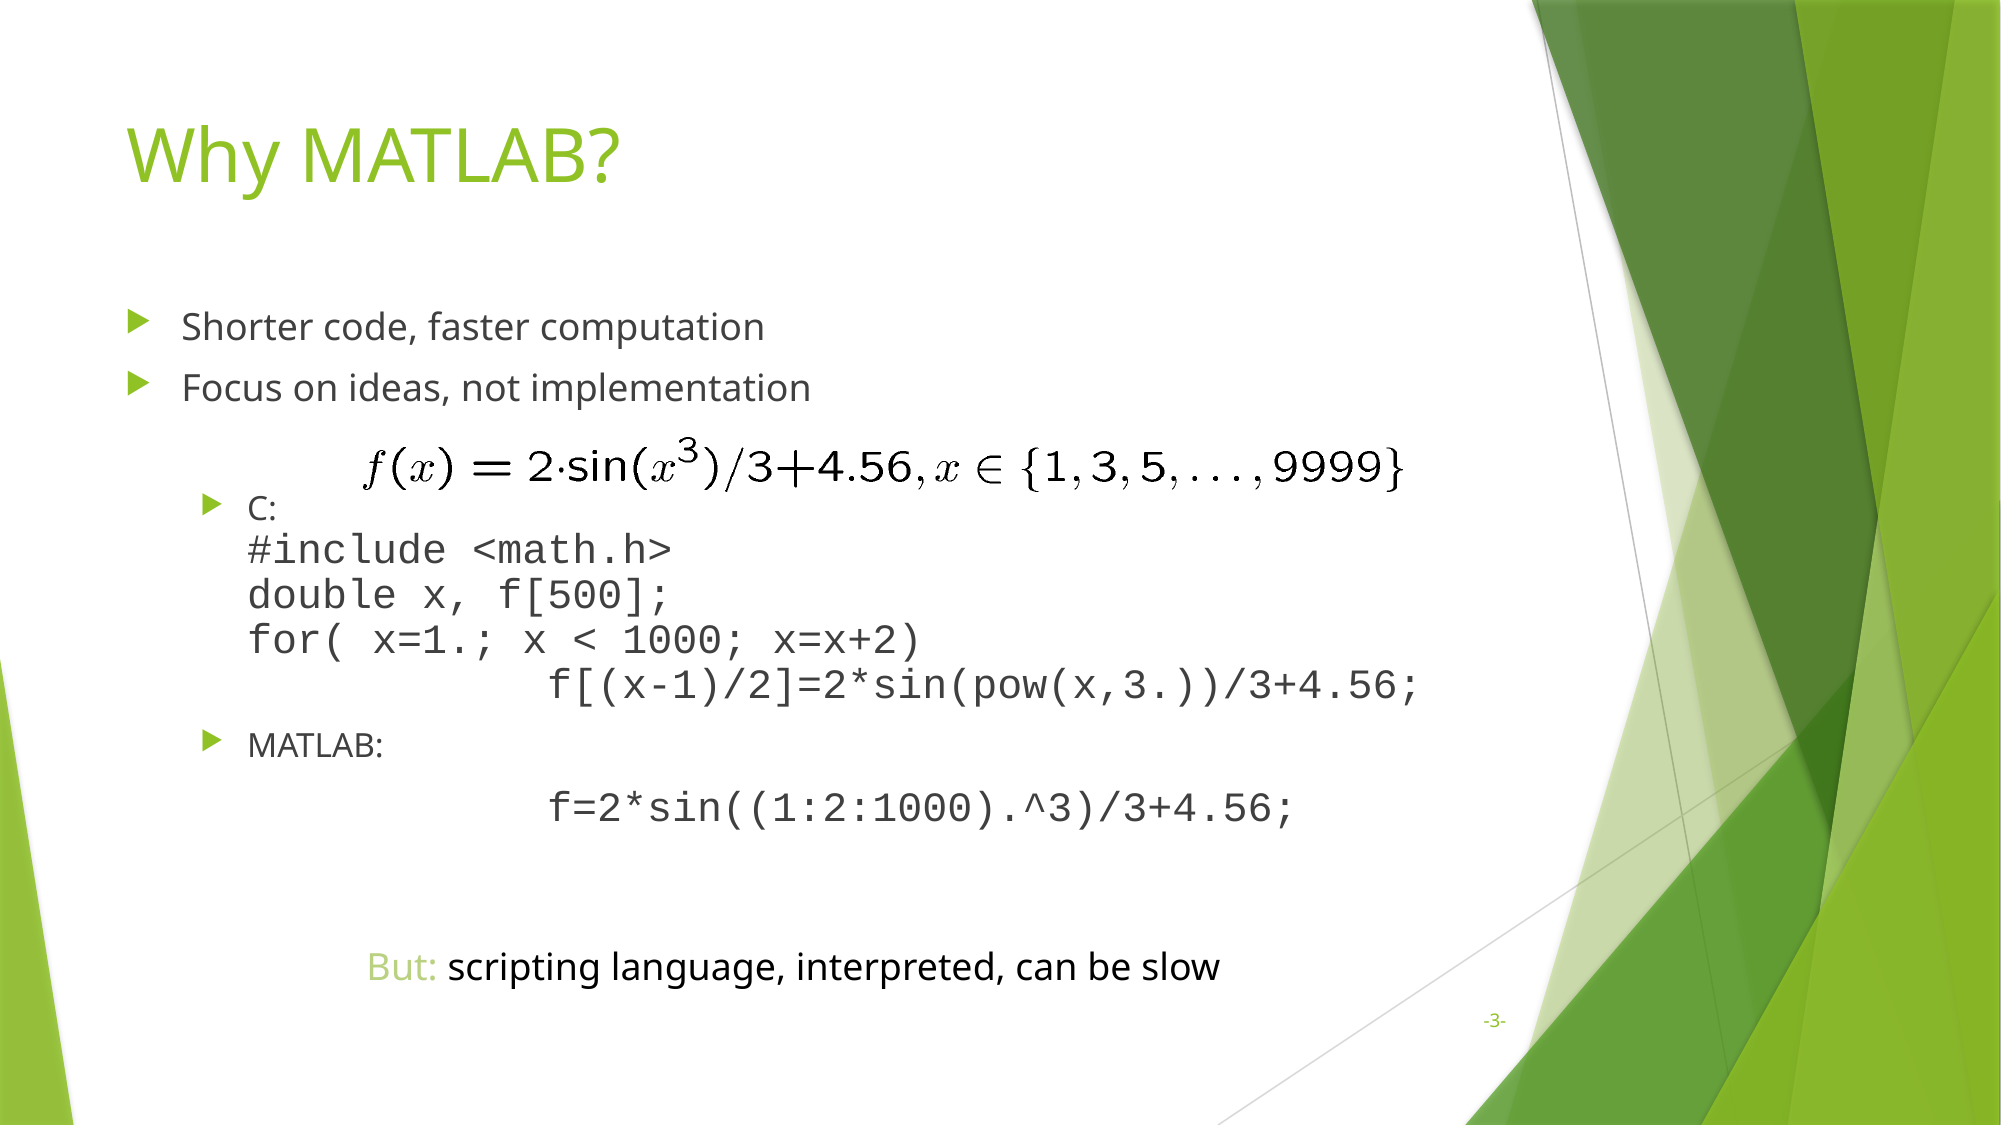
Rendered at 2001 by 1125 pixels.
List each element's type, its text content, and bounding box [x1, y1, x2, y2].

picture [360, 434, 1403, 494]
list Shorter code, faster computation Focus on ideas, not implementation C: #include <math.h> double x, f[500]; for( x=1.; x < 1000; x=x+2) f[(x-1)/2]=2*sin(pow(x,3.))/3+4.56; MATLAB: f=2*sin((1:2:1000).^3)/3+4.56; [110, 300, 1473, 997]
text_box But: scripting language, interpreted, can be slow [351, 935, 1236, 996]
slide_number -3- [1409, 991, 1522, 1051]
title Why MATLAB? [111, 99, 1522, 317]
